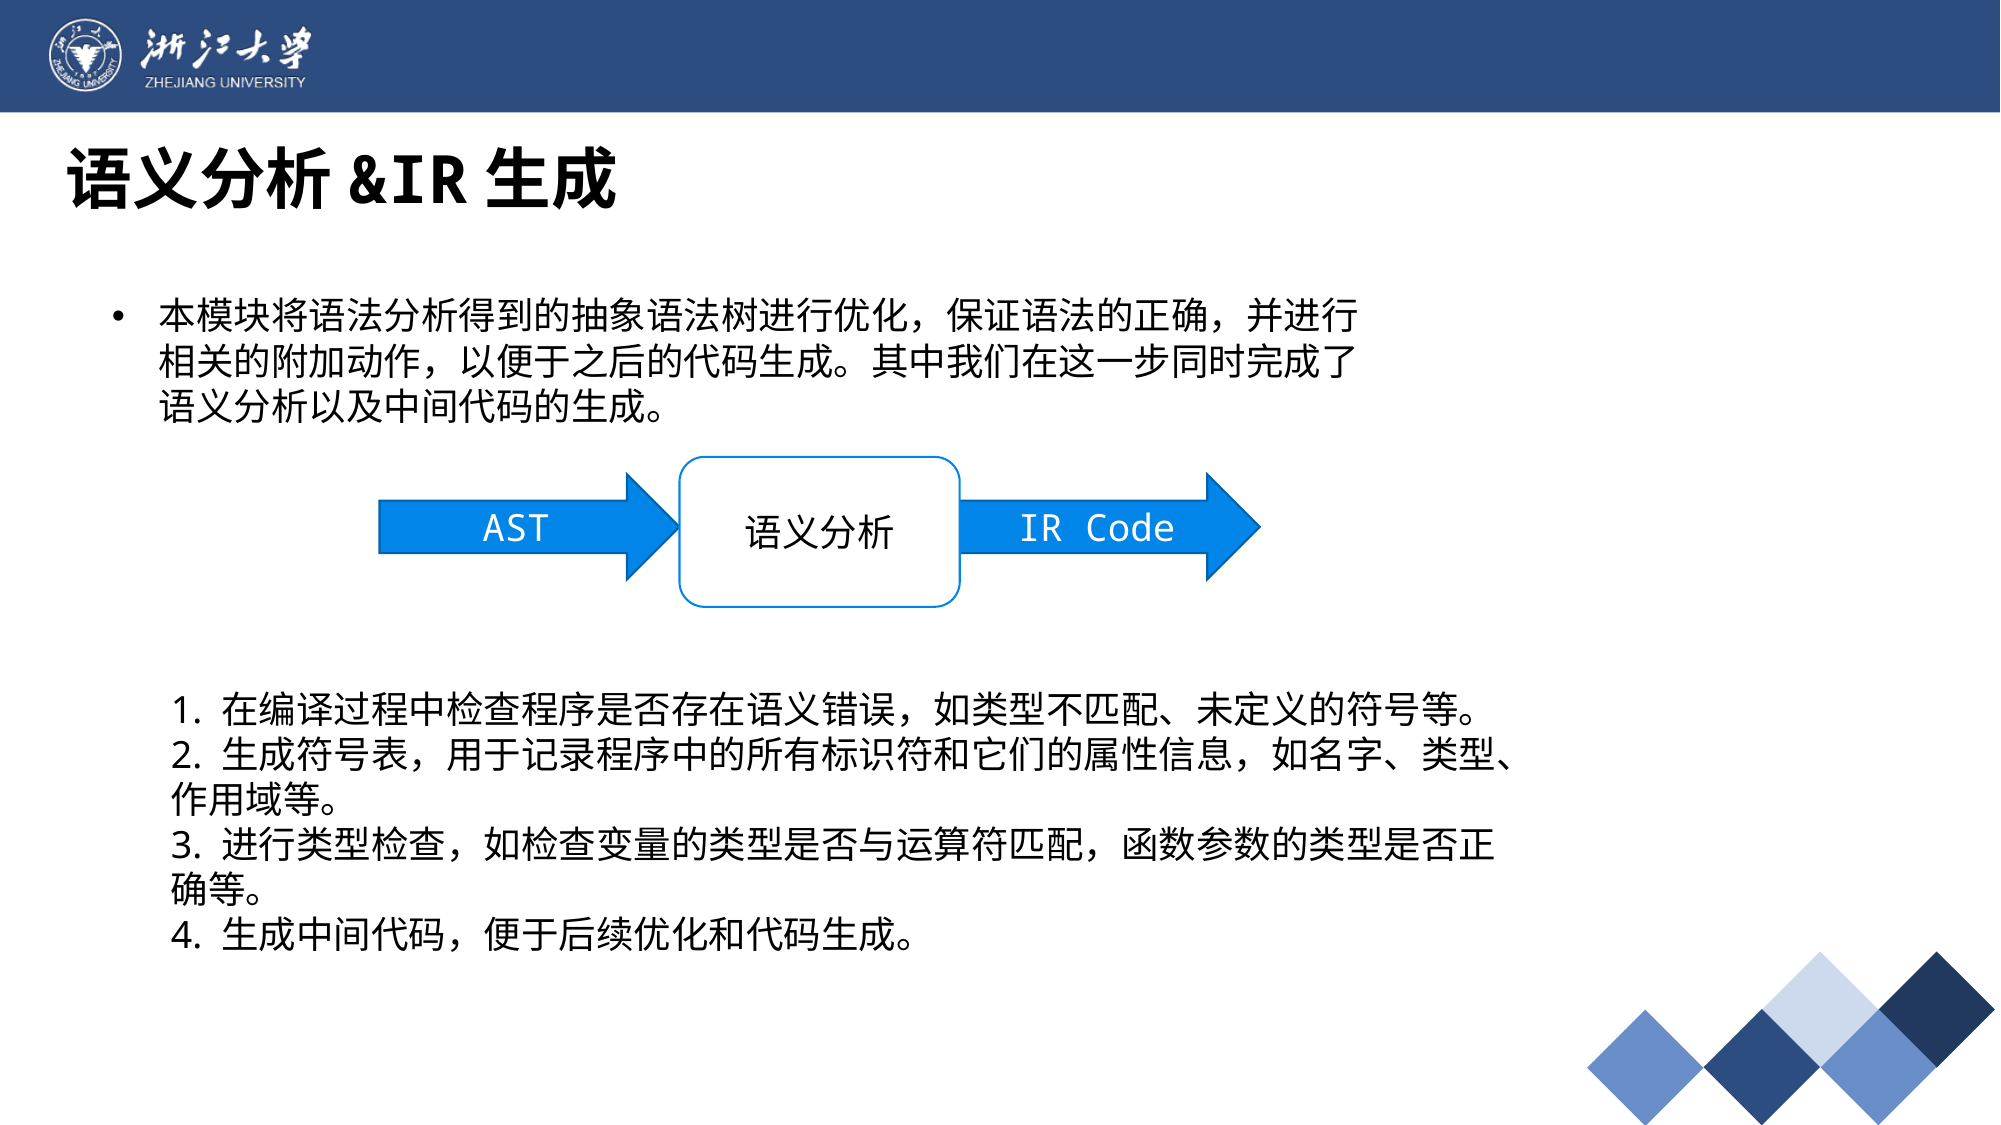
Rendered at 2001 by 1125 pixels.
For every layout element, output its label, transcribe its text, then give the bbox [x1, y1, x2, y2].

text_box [1604, 968, 1978, 1109]
text_box 语义分析&IR生成 [50, 129, 633, 225]
text_box 1. 在编译过程中检查程序是否存在语义错误，如类型不匹配、未定义的符号等。 2. 生成符号表，用于记录程序中的所有标识符和它们的属性信息，如名字、类型、作用域等。 3. 进行类型检查，如检查变量的类型是否与运算符匹配，函数参数的类型是否正确等。 4. 生成中间代码，便于后续优化和代码生成。 [156, 678, 1546, 964]
text_box AST [378, 471, 678, 582]
picture [49, 16, 323, 96]
text_box 语义分析 [678, 455, 961, 608]
text_box [0, 0, 2000, 113]
text_box 本模块将语法分析得到的抽象语法树进行优化，保证语法的正确，并进行相关的附加动作，以便于之后的代码生成。其中我们在这一步同时完成了语义分析以及中间代码的生成。 [97, 285, 1381, 435]
text_box IR Code [961, 471, 1262, 582]
